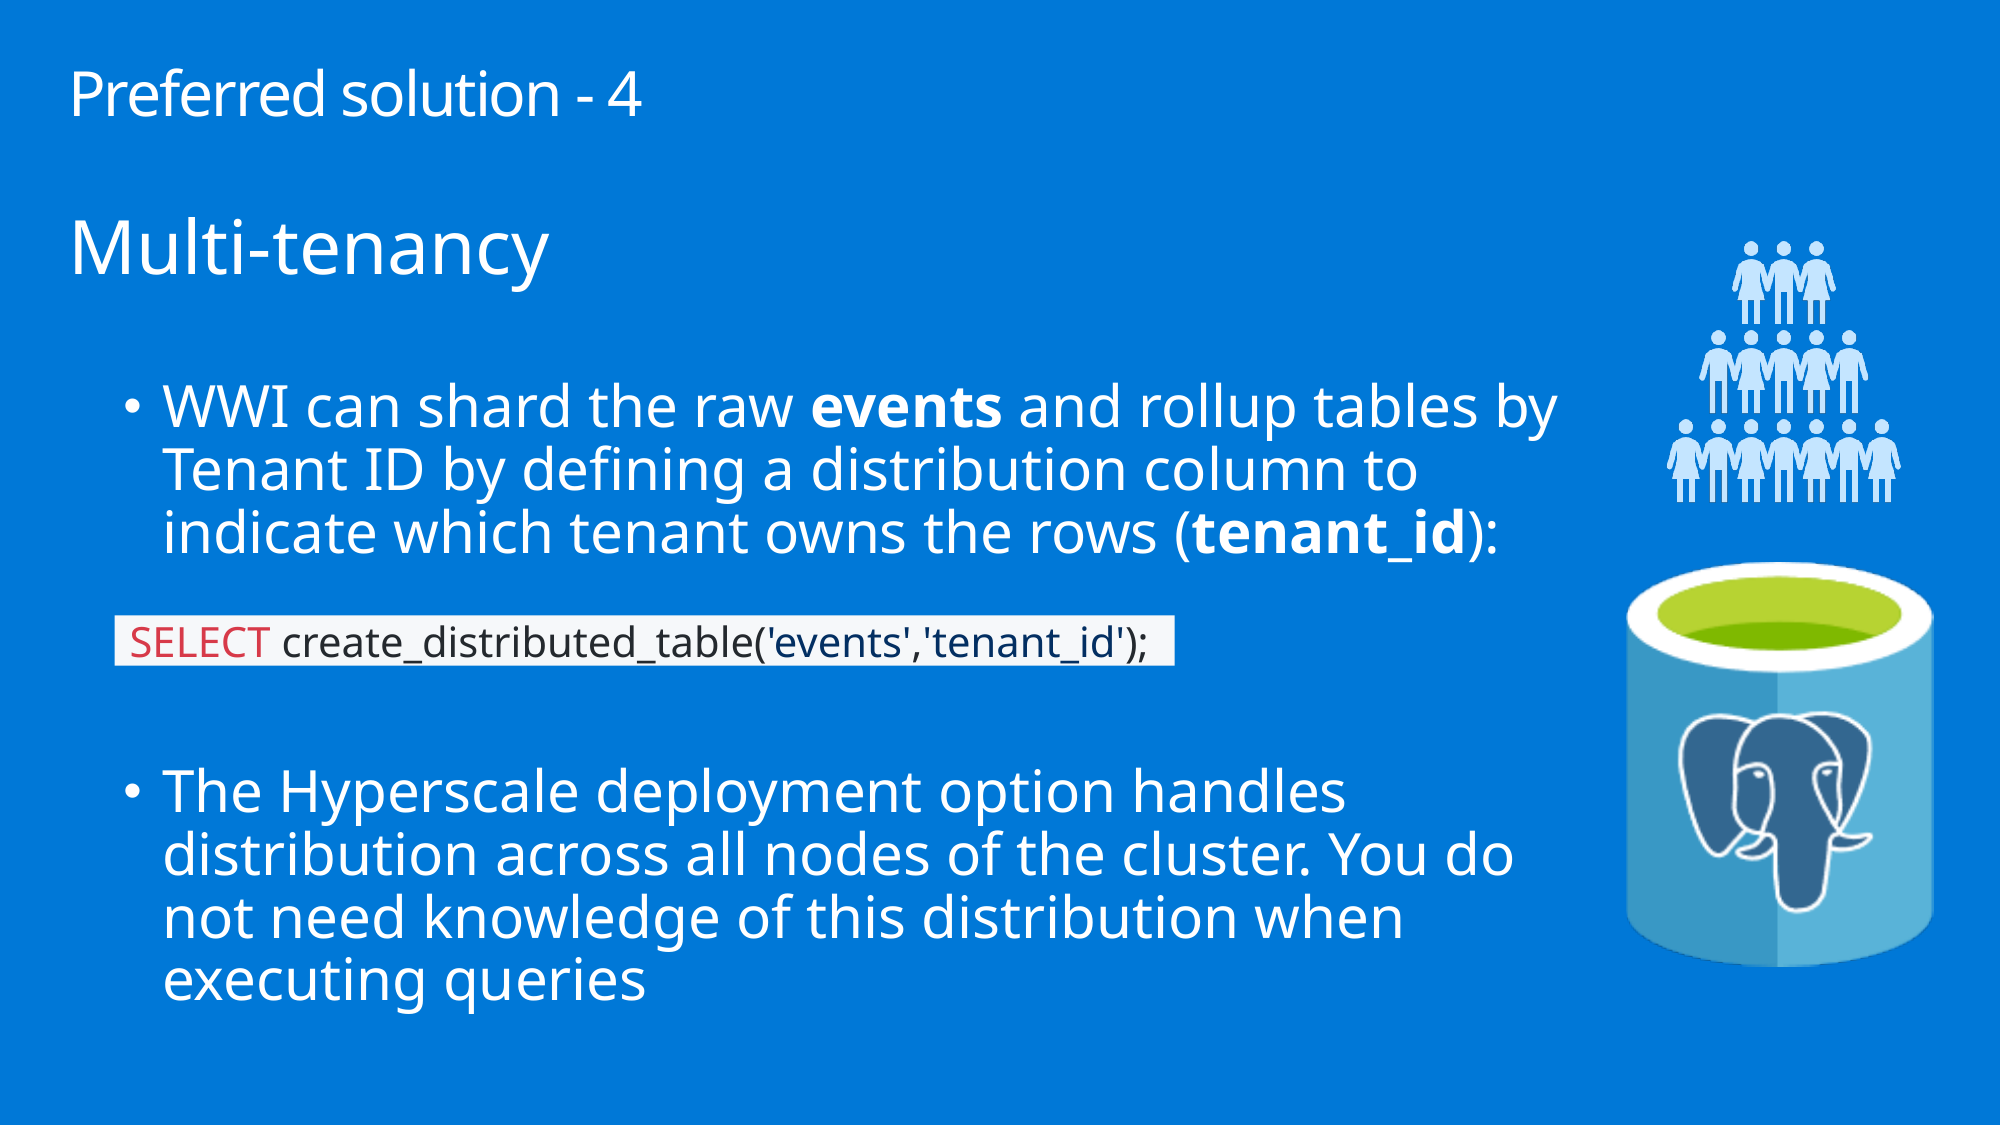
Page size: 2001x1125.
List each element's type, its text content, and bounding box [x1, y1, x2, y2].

picture [1626, 562, 1934, 967]
list Multi-tenancy WWI can shard the raw events and rollup tables by Tenant ID by defining a distribution column to indicate which tenant owns the rows (tenant_id): The Hyperscale deployment option handles distribution across all nodes of the cluster. You do not need knowledge of this distribution when executing queries [44, 195, 1604, 1087]
text_box SELECT create_distributed_table('events','tenant_id'); [114, 615, 1175, 666]
picture [1637, 229, 1923, 514]
title Preferred solution - 4 [44, 47, 1957, 196]
